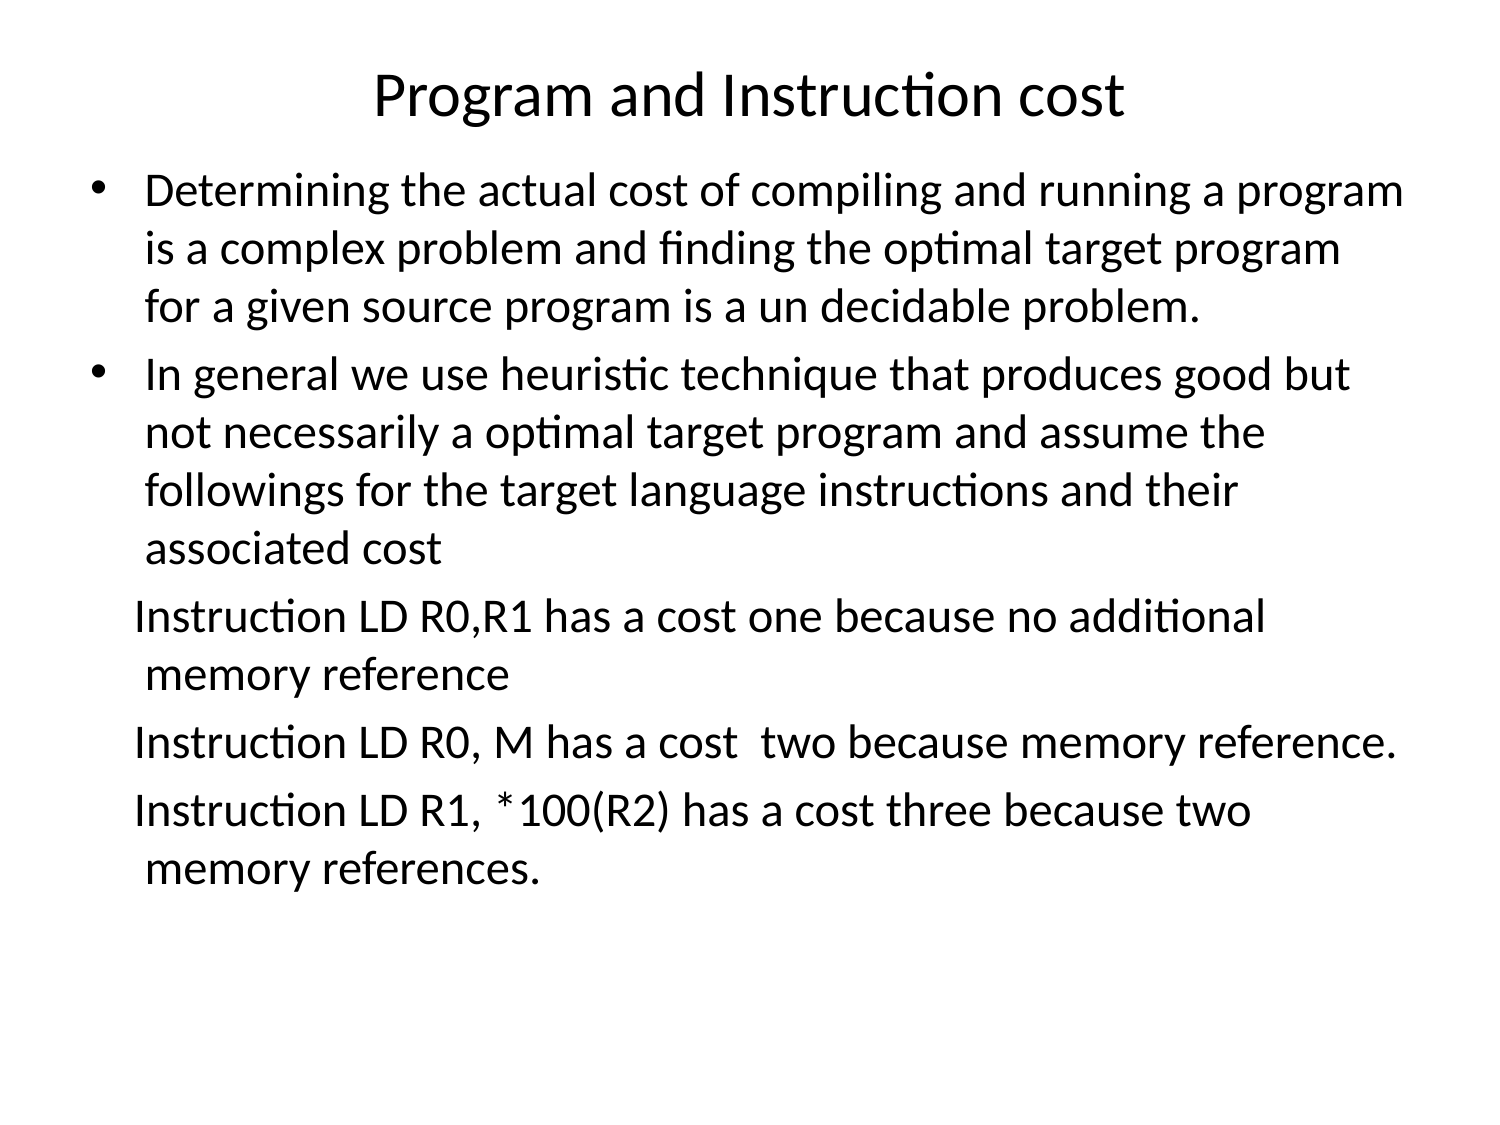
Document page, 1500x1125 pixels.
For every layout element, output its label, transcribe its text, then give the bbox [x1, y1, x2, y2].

title Program and Instruction cost [75, 45, 1425, 138]
list Determining the actual cost of compiling and running a program is a complex problem and finding the optimal target program for a given source program is a un decidable problem. In general we use heuristic technique that produces good but not necessarily a optimal target program and assume the followings for the target language instructions and their associated cost Instruction LD R0,R1 has a cost one because no additional memory reference Instruction LD R0, M has a cost two because memory reference. Instruction LD R1, *100(R2) has a cost three because two memory references. [75, 149, 1425, 1005]
